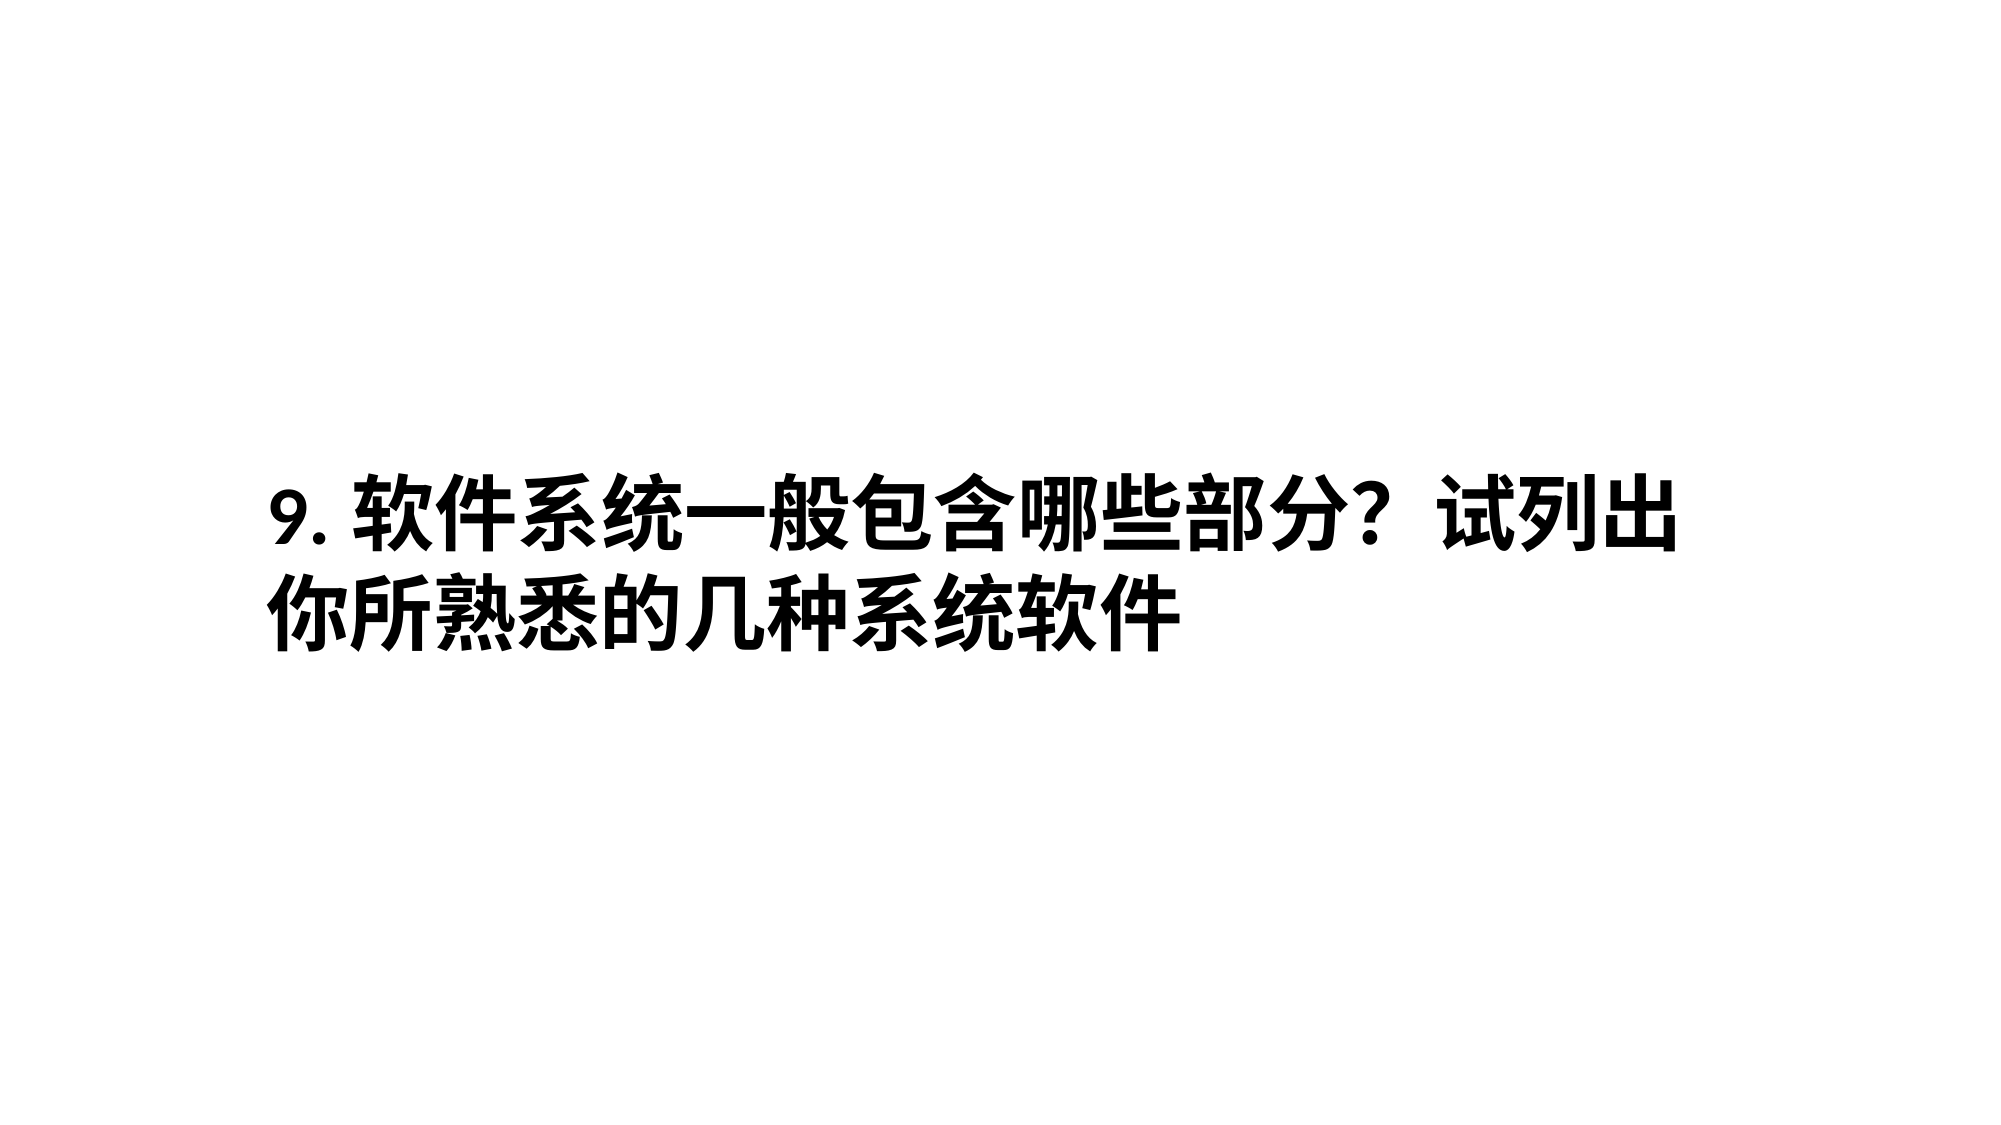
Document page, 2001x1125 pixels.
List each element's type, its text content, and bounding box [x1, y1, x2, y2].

text_box 9.软件系统一般包含哪些部分？试列出你所熟悉的几种系统软件 [252, 453, 1748, 669]
